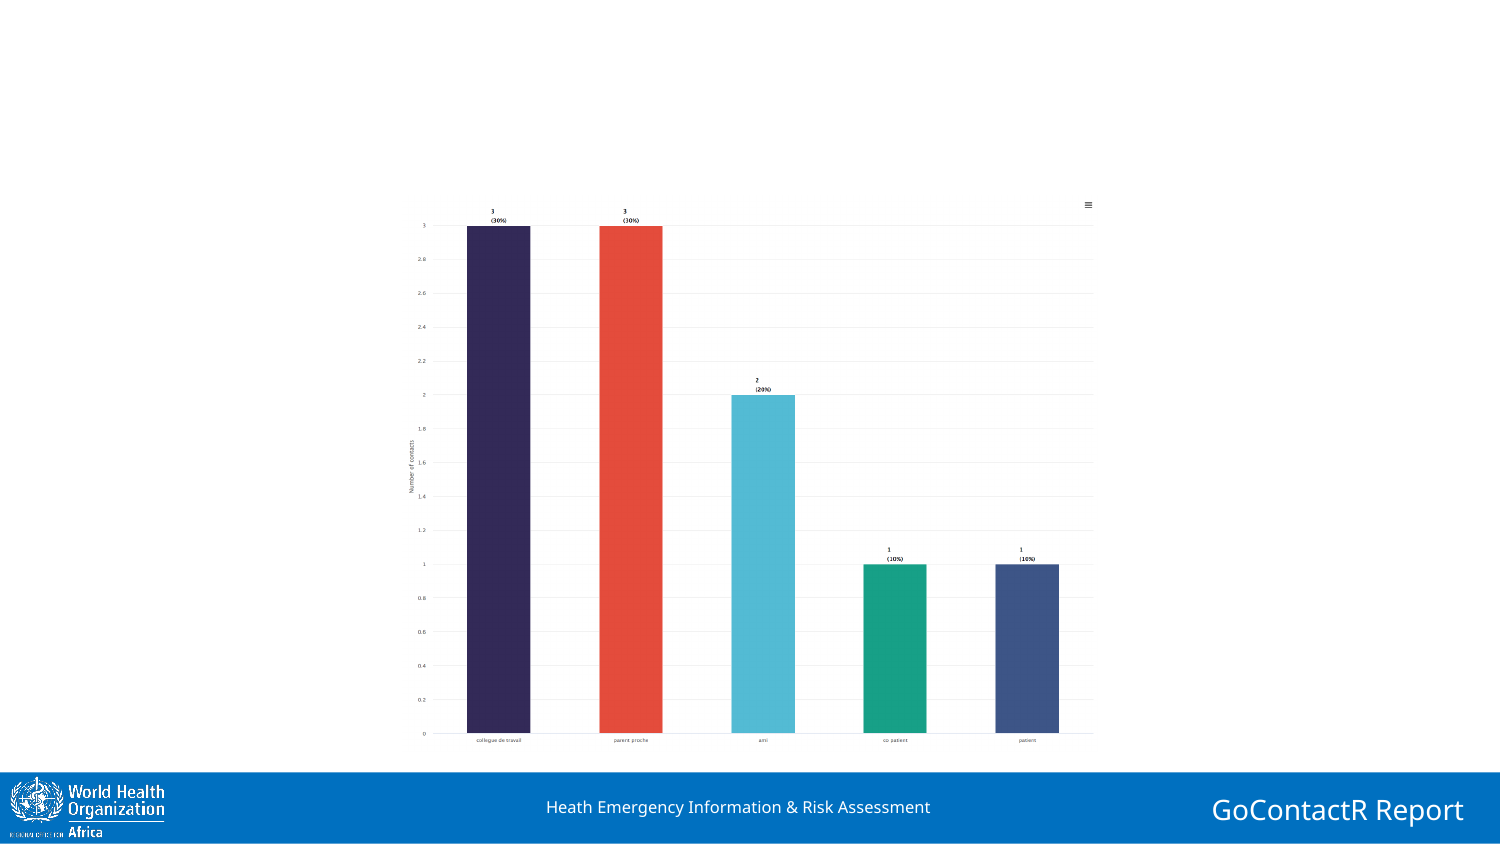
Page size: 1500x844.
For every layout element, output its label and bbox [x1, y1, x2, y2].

picture [401, 195, 1099, 753]
picture [7, 775, 166, 839]
